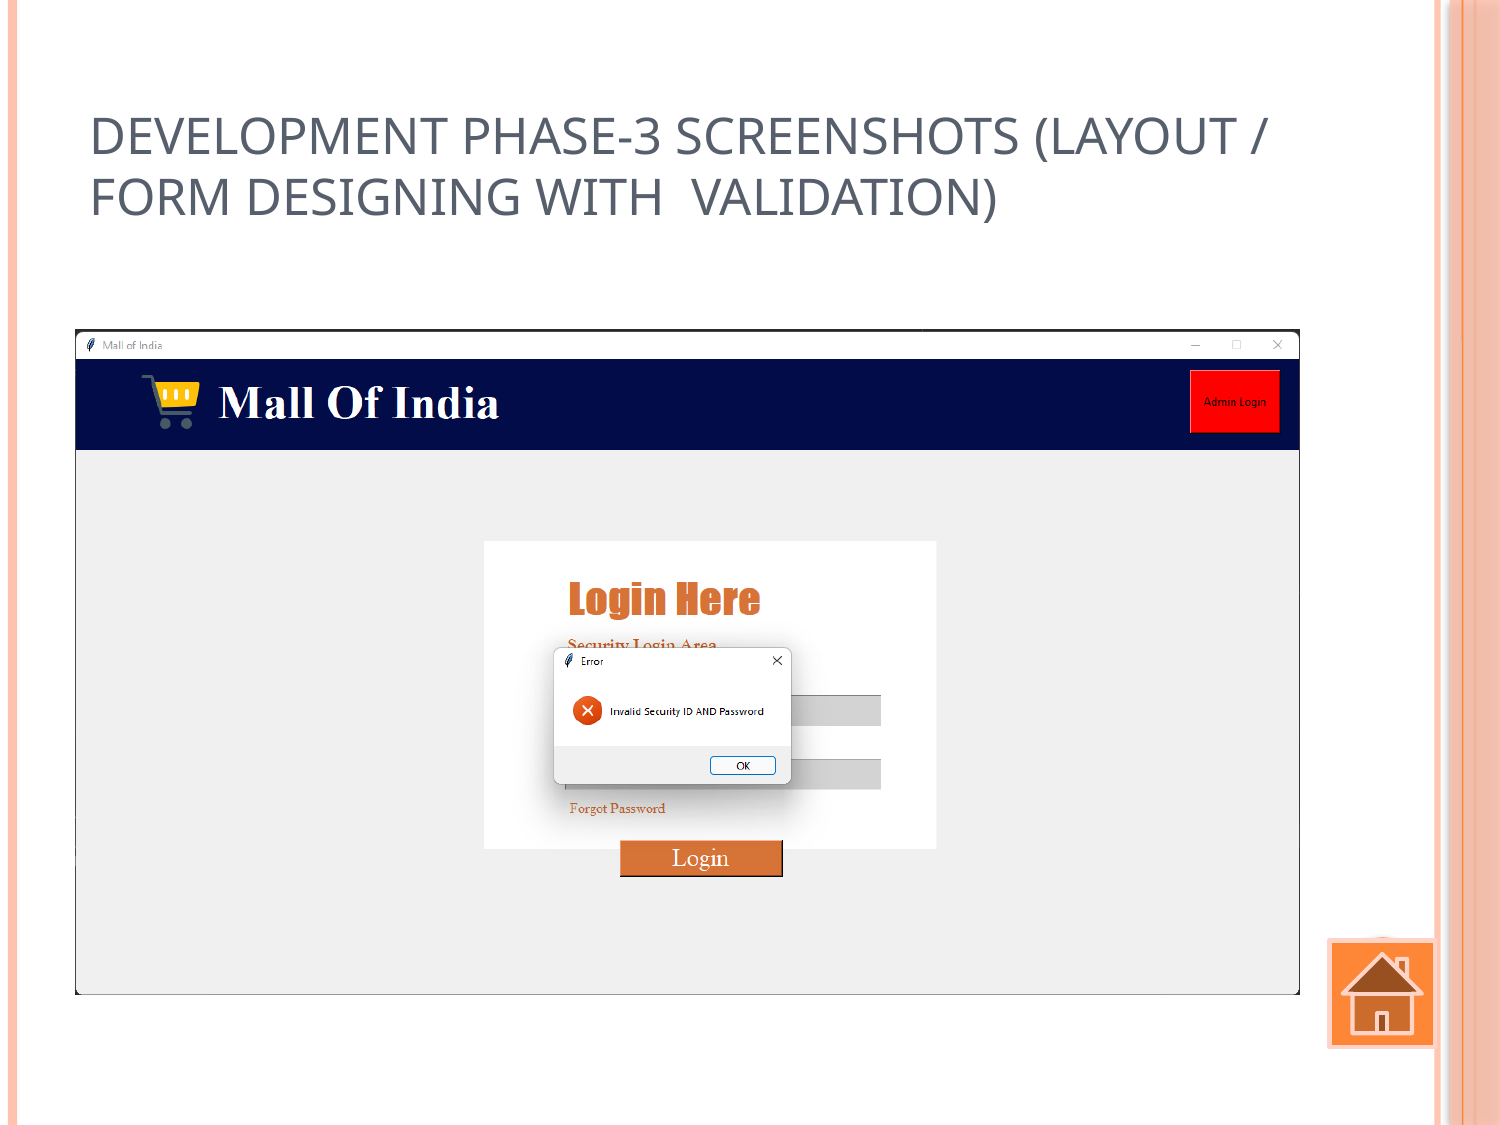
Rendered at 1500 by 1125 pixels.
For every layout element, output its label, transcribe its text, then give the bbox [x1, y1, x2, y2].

title Development Phase-3 Screenshots (layout / form designing with validation) [75, 45, 1300, 233]
text_box [1327, 938, 1437, 1049]
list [74, 329, 1301, 995]
